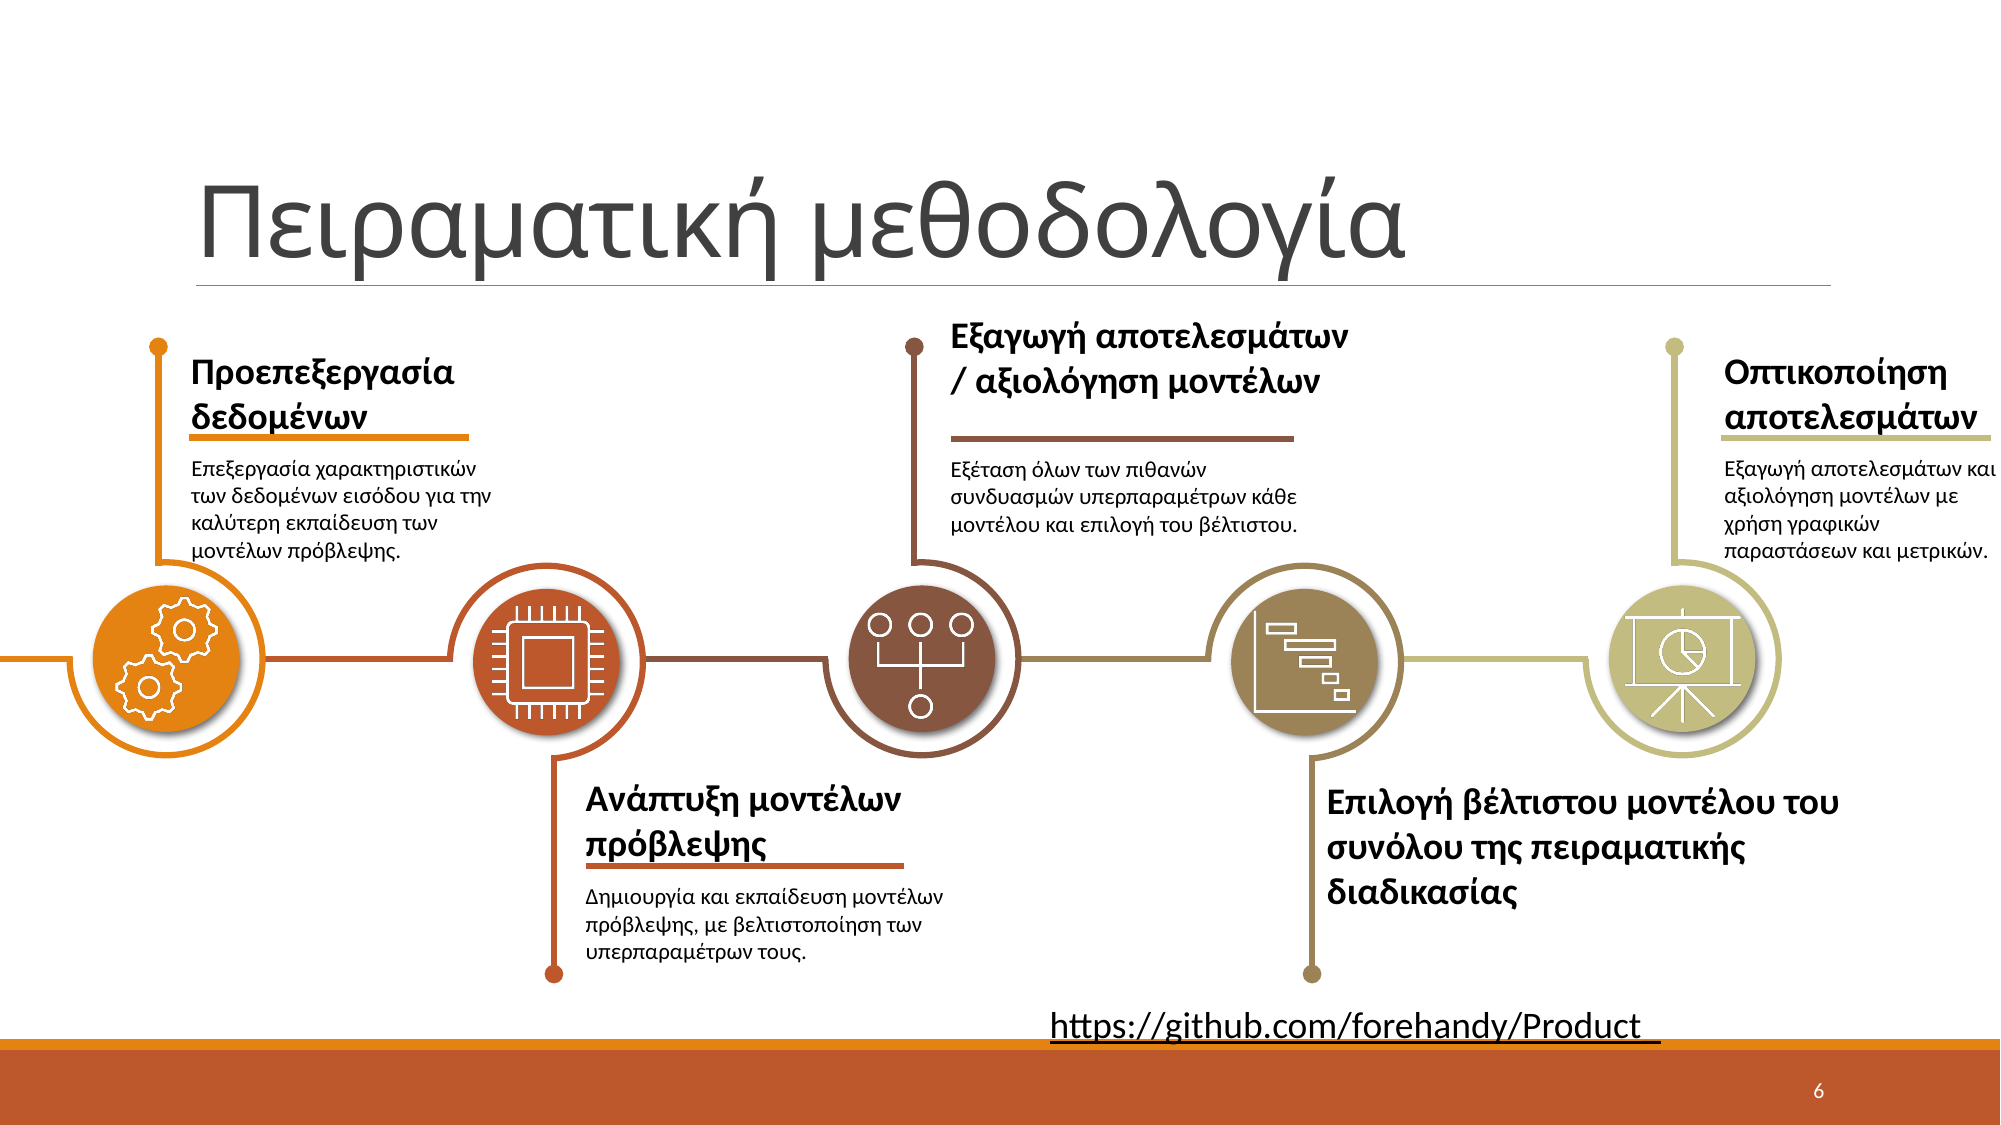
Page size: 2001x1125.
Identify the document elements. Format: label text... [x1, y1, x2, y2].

title Πειραματική μεθοδολογία [180, 47, 1830, 285]
picture [845, 590, 997, 742]
picture [1231, 588, 1378, 735]
picture [90, 583, 242, 735]
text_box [0, 346, 263, 756]
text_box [1400, 346, 1780, 756]
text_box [640, 346, 1019, 756]
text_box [1020, 565, 1402, 975]
slide_number 6 [1624, 1059, 1840, 1120]
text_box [1708, 338, 2000, 573]
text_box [262, 565, 644, 975]
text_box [570, 765, 995, 1009]
text_box Επιλογή βέλτιστου μοντέλου του συνόλου της πειραματικής διαδικασίας [1410, 769, 1856, 920]
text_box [175, 338, 510, 571]
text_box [935, 303, 1373, 548]
picture [1606, 588, 1758, 740]
picture [472, 587, 624, 739]
text_box https://github.com/forehandy/Product_ [1034, 993, 2000, 1054]
